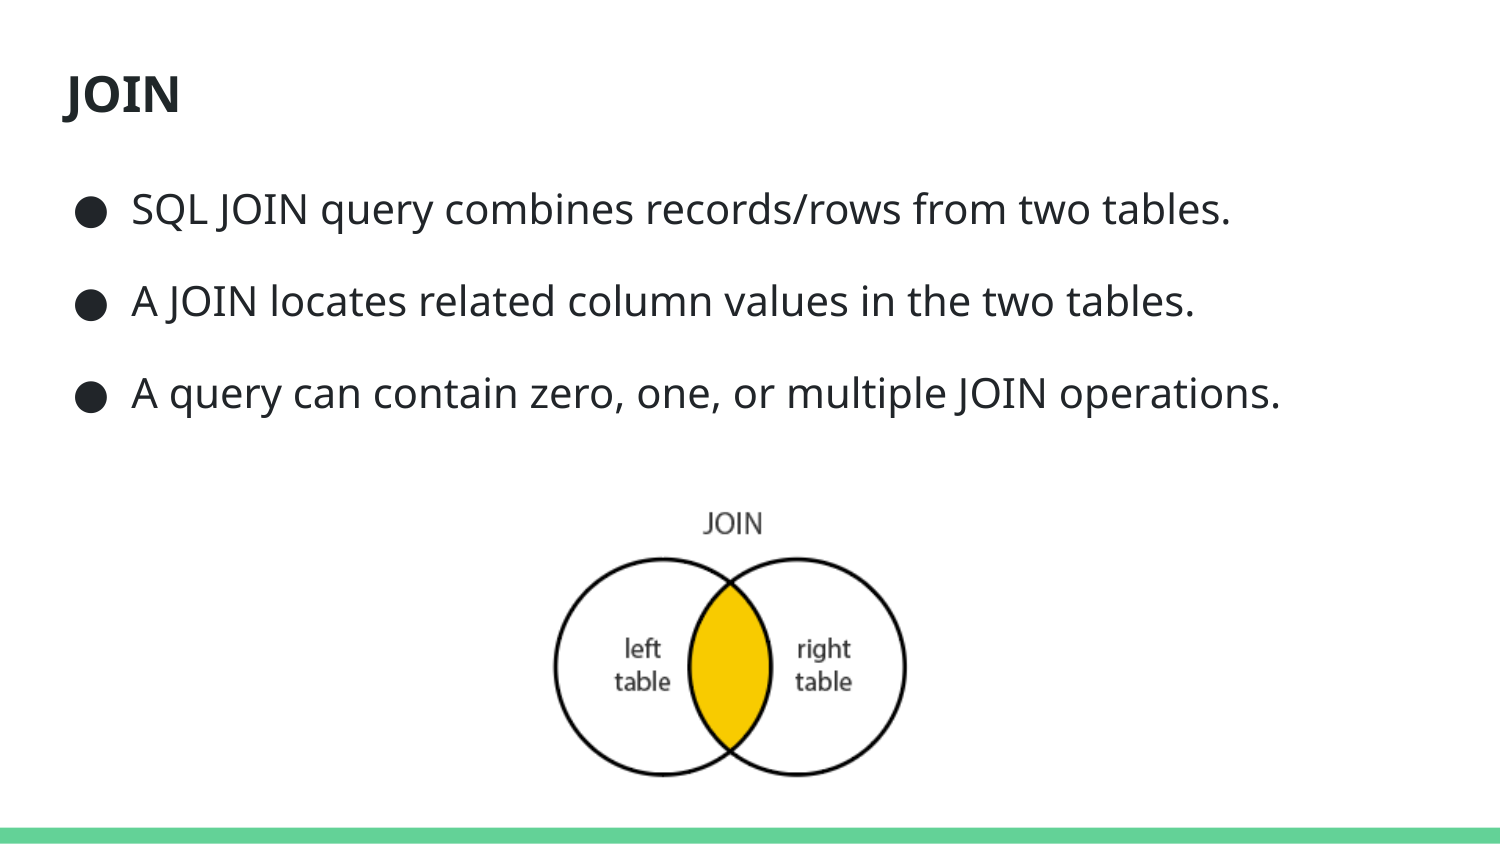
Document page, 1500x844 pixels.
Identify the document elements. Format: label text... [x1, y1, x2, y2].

list SQL JOIN query combines records/rows from two tables. A JOIN locates related column values in the two tables. A query can contain zero, one, or multiple JOIN operations. [41, 167, 1439, 676]
picture [501, 467, 962, 815]
title JOIN [51, 47, 1449, 142]
